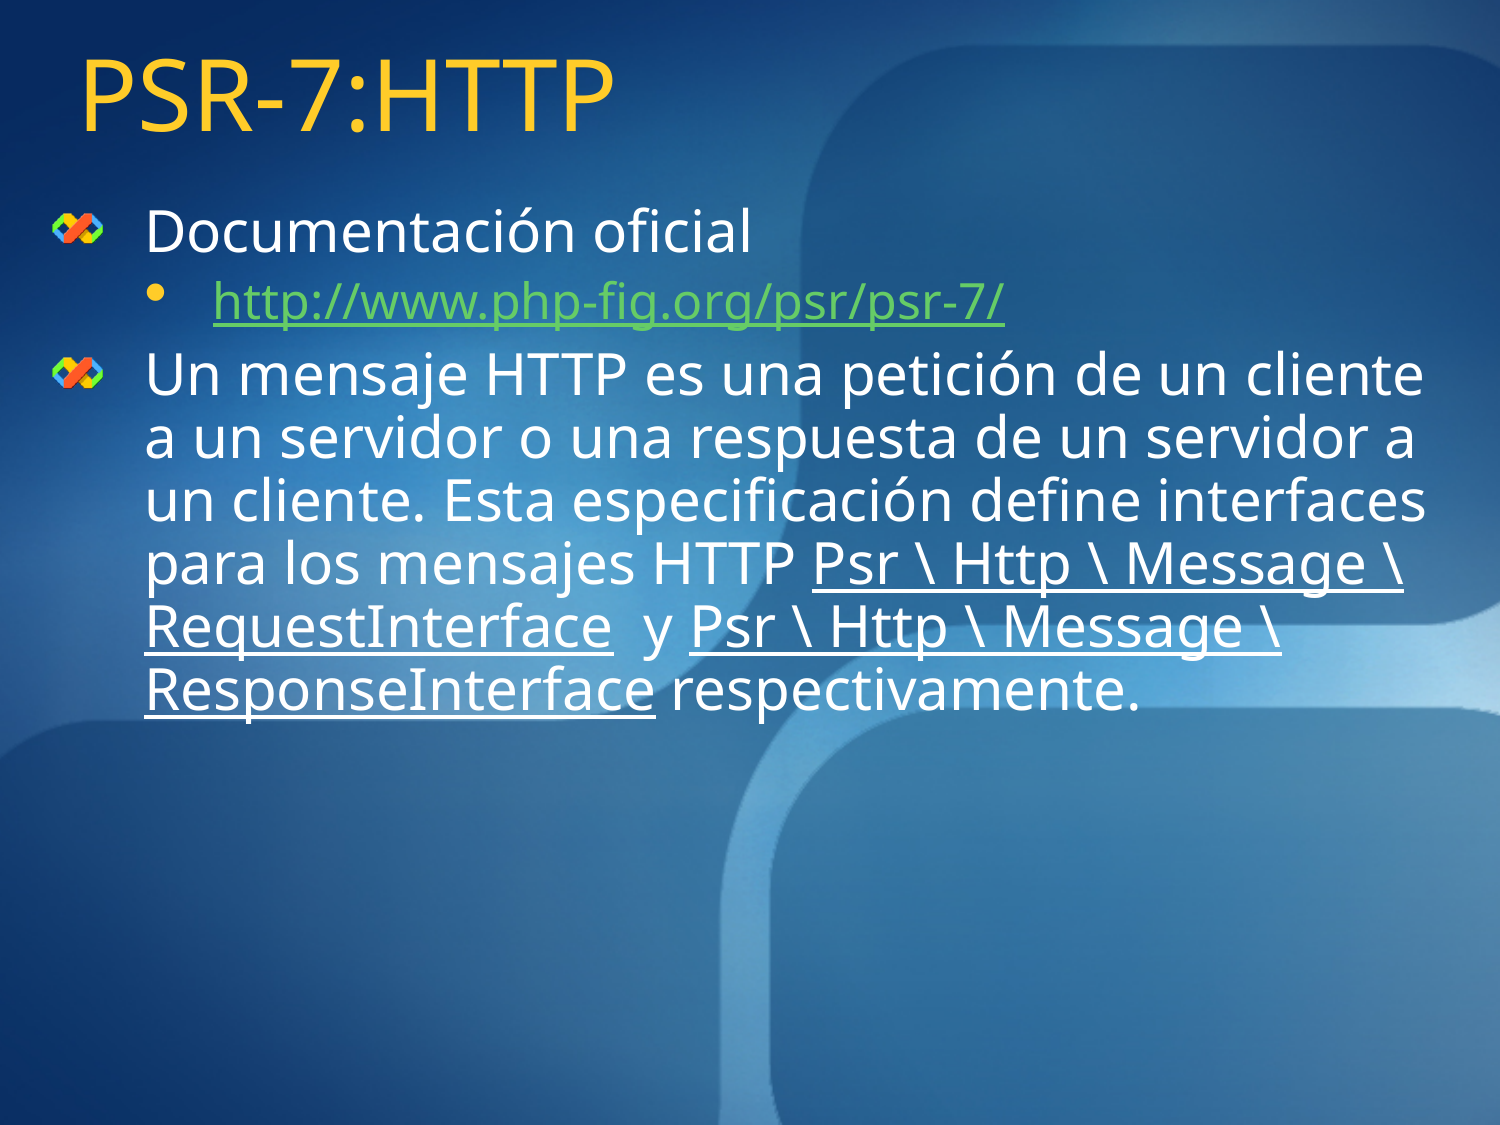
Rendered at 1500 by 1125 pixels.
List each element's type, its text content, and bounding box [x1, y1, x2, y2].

list Documentación oficial http://www.php-fig.org/psr/psr-7/ Un mensaje HTTP es una petición de un cliente a un servidor o una respuesta de un servidor a un cliente. Esta especificación define interfaces para los mensajes HTTP Psr \ Http \ Message \ RequestInterface y Psr \ Http \ Message \ ResponseInterface respectivamente. [37, 199, 1487, 817]
picture [0, 0, 1500, 1125]
title PSR-7:HTTP [62, 37, 1463, 162]
